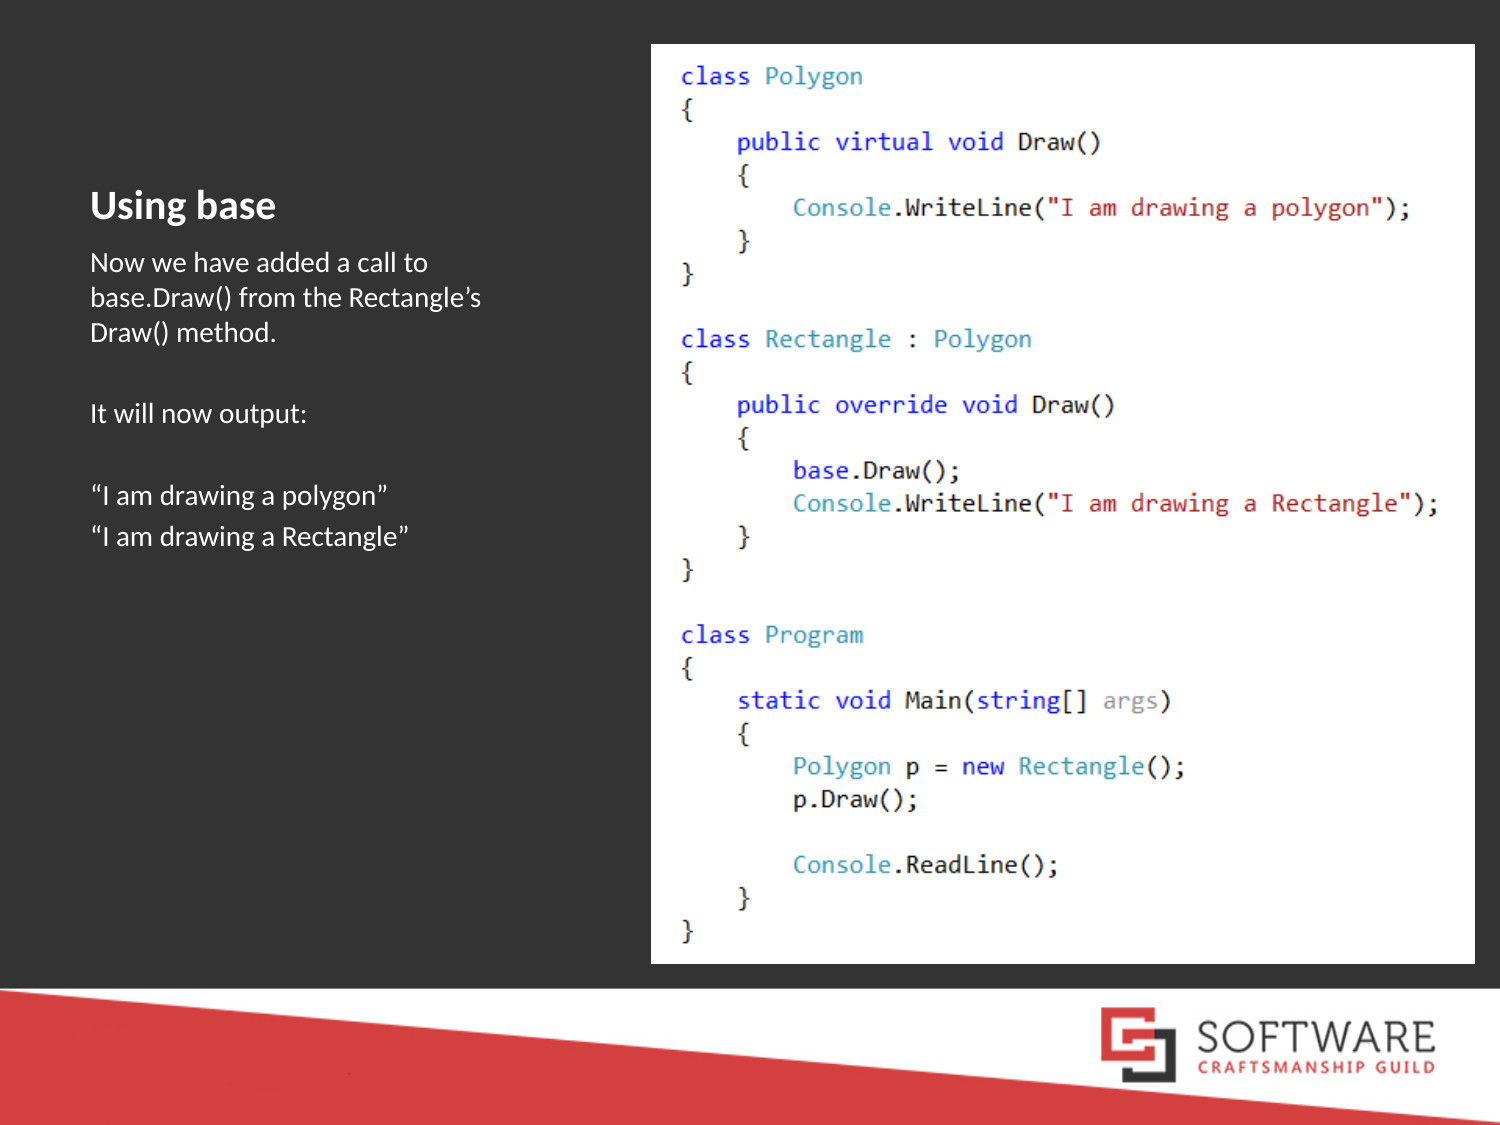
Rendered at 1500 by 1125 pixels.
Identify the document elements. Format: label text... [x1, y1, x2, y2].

list Now we have added a call to base.Draw() from the Rectangle’s Draw() method. It will now output: “I am drawing a polygon” “I am drawing a Rectangle” [75, 235, 569, 988]
picture [0, 0, 1500, 1125]
title Using base [75, 44, 569, 235]
